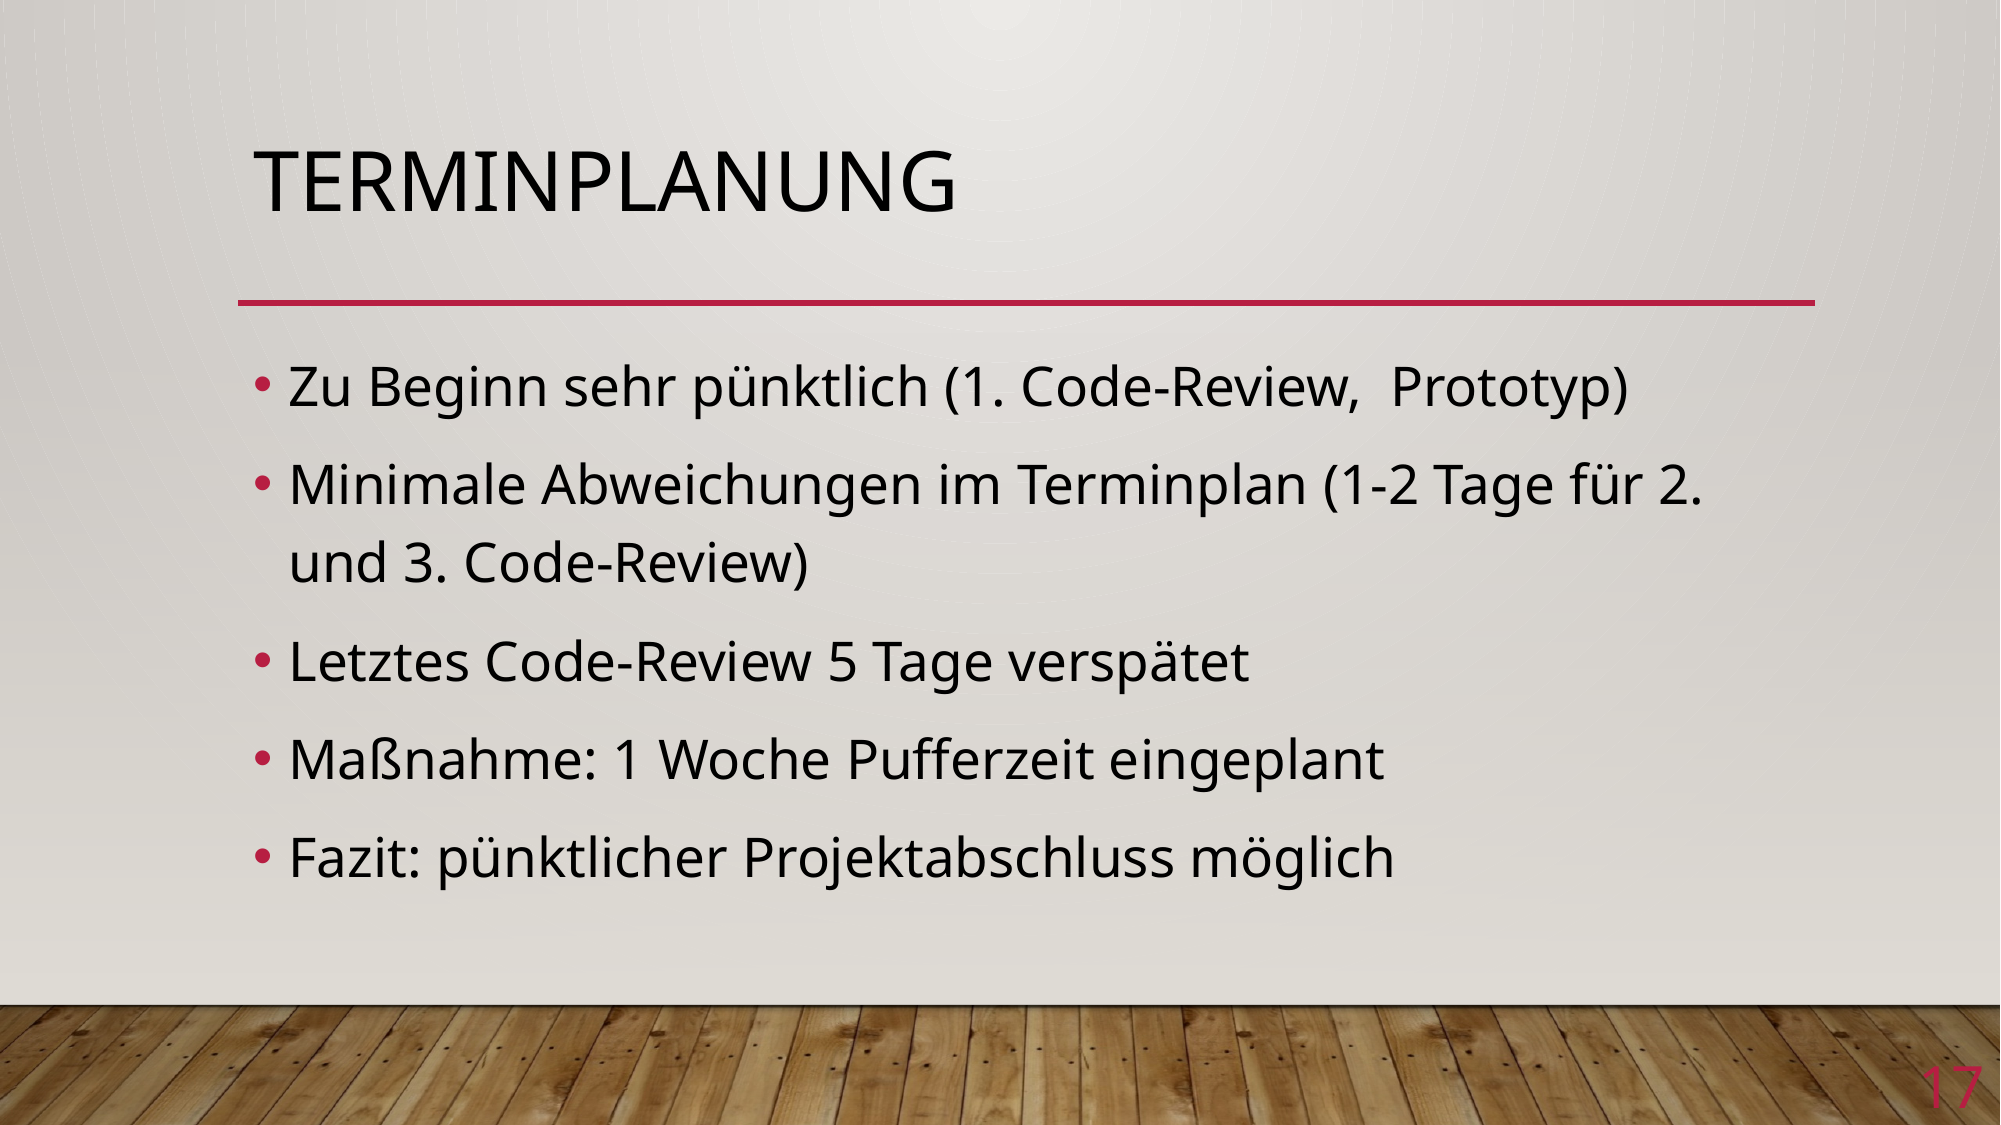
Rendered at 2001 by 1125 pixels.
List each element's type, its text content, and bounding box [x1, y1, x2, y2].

picture [0, 1005, 2000, 1125]
title Terminplanung [238, 131, 1814, 305]
list Zu Beginn sehr pünktlich (1. Code-Review, Prototyp) Minimale Abweichungen im Terminplan (1-2 Tage für 2. und 3. Code-Review) Letztes Code-Review 5 Tage verspätet Maßnahme: 1 Woche Pufferzeit eingeplant Fazit: pünktlicher Projektabschluss möglich [238, 330, 1814, 897]
slide_number 17 [1841, 1042, 2000, 1125]
